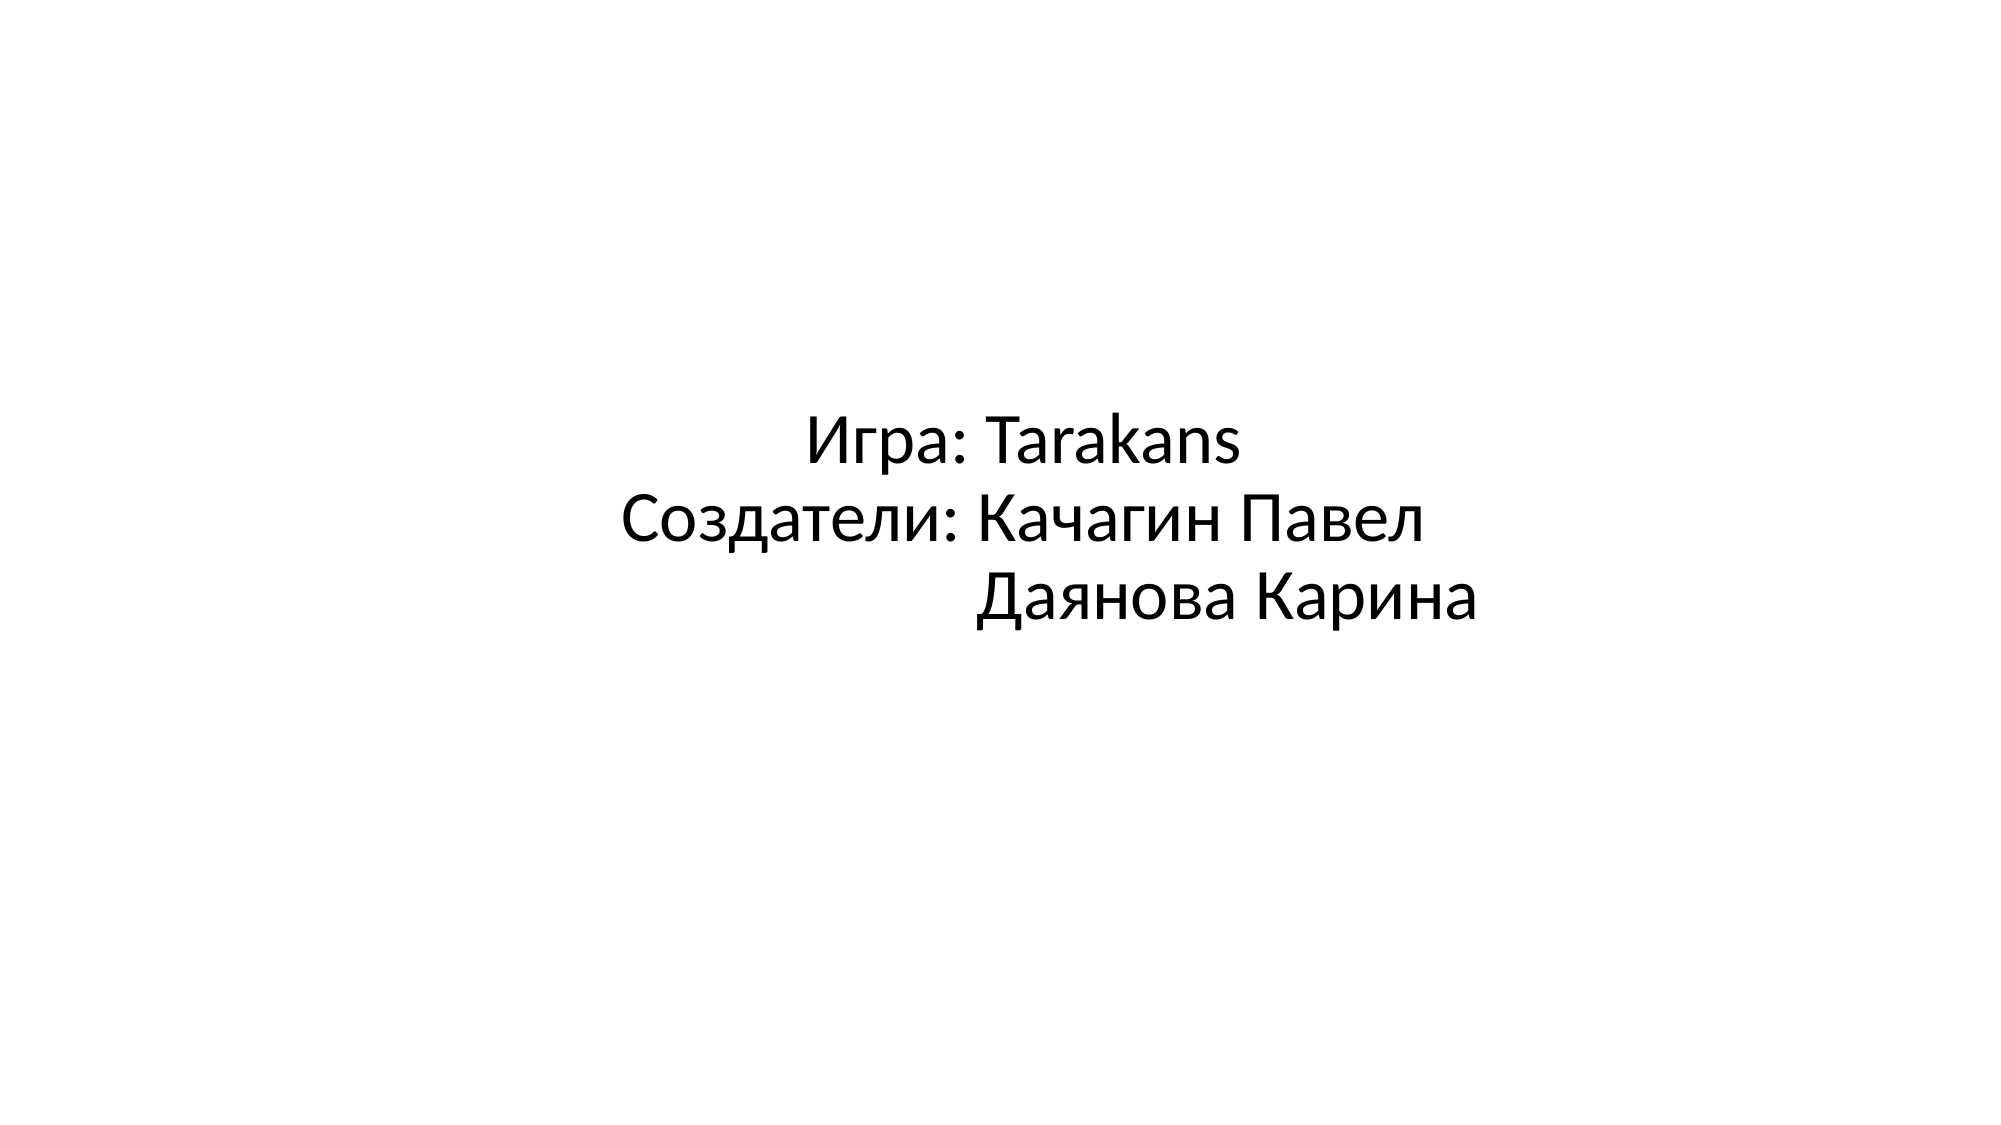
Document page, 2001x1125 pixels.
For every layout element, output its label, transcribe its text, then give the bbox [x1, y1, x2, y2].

title Игра: Tarakans Создатели: Качагин Павел Даянова Карина [127, 392, 1920, 643]
